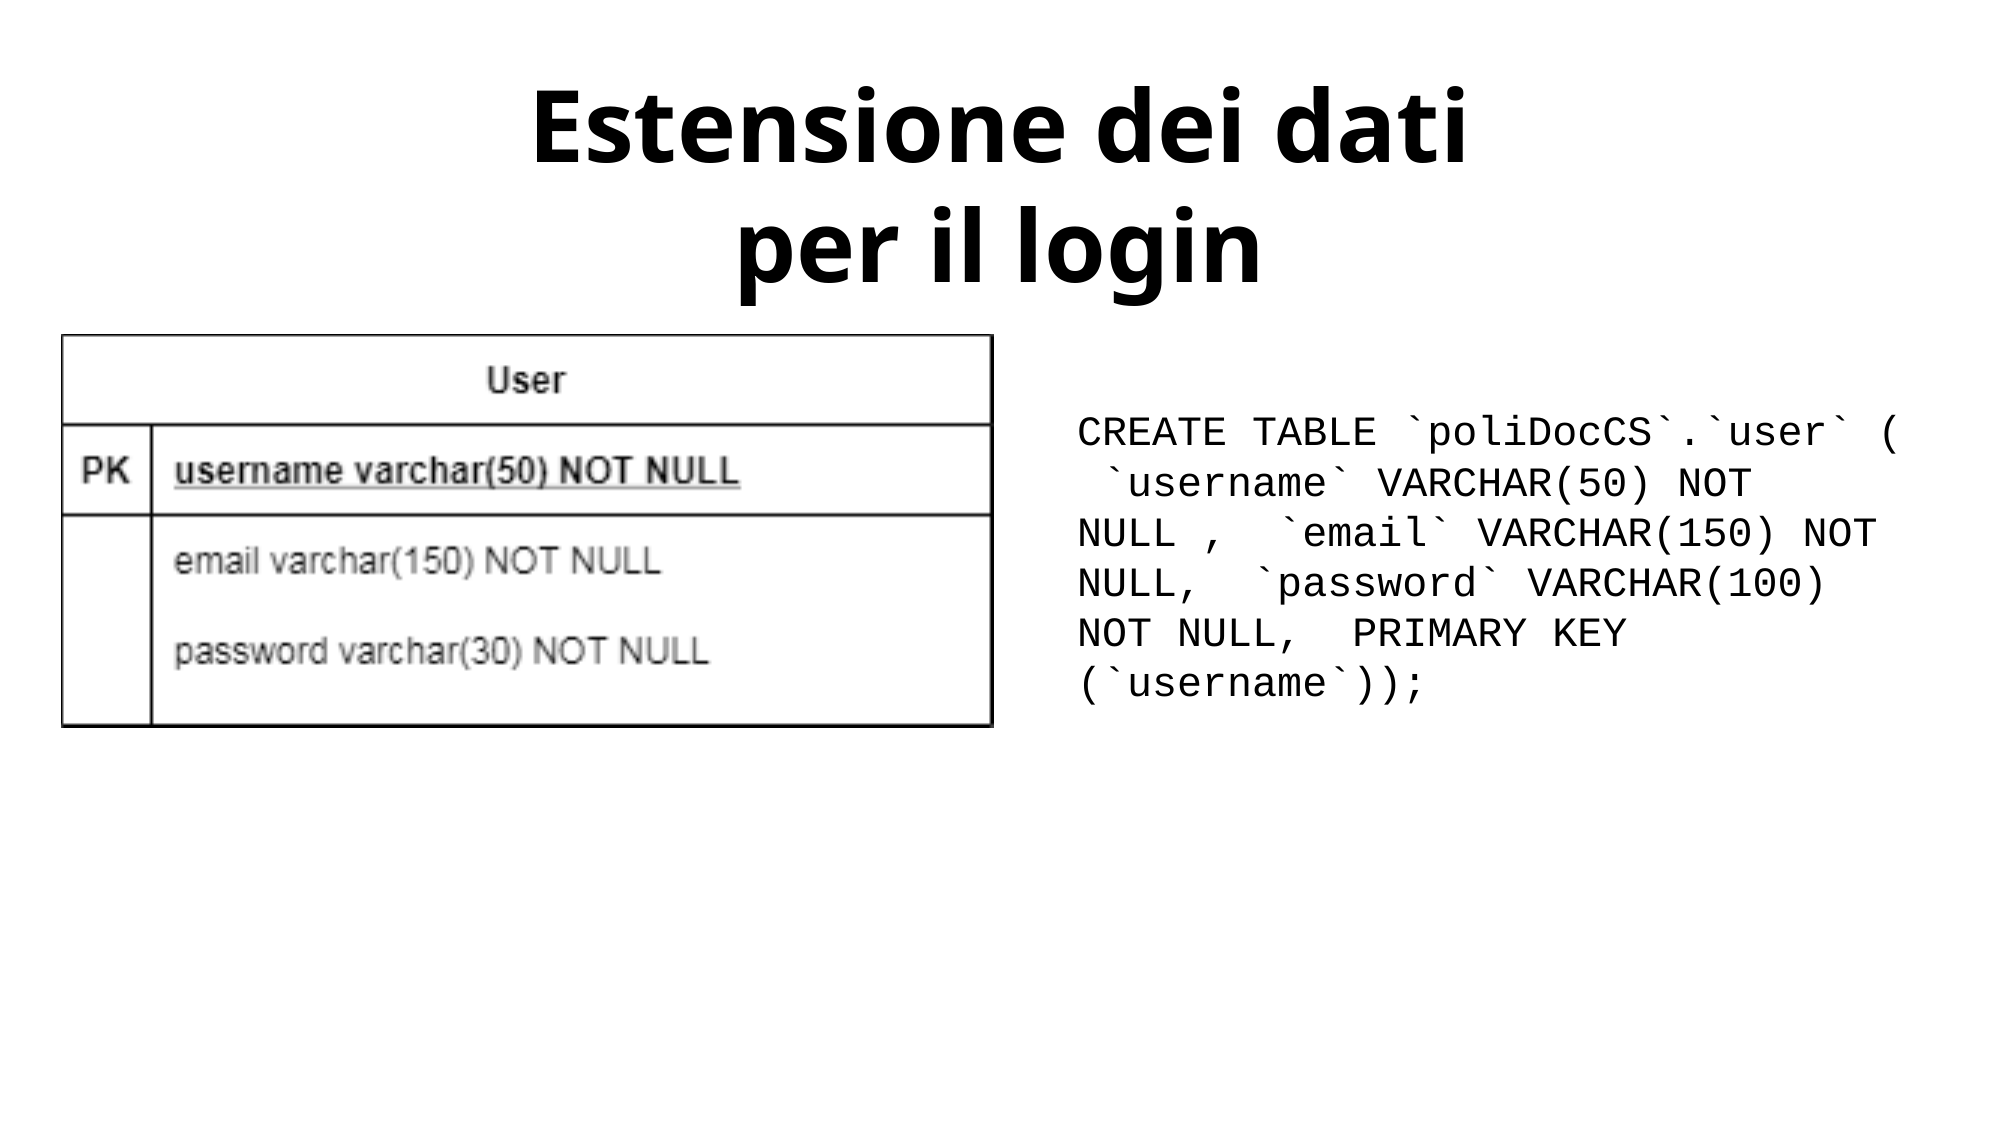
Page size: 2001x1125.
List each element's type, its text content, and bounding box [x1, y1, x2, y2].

picture [60, 334, 994, 728]
text_box CREATE TABLE `poliDocCS`.`user` ( `username` VARCHAR(50) NOT NULL , `email` VARCHAR(150) NOT NULL, `password` VARCHAR(100) NOT NULL, PRIMARY KEY (`username`)); [1062, 396, 1939, 712]
text_box Estensione dei dati per il login [499, 55, 1501, 311]
